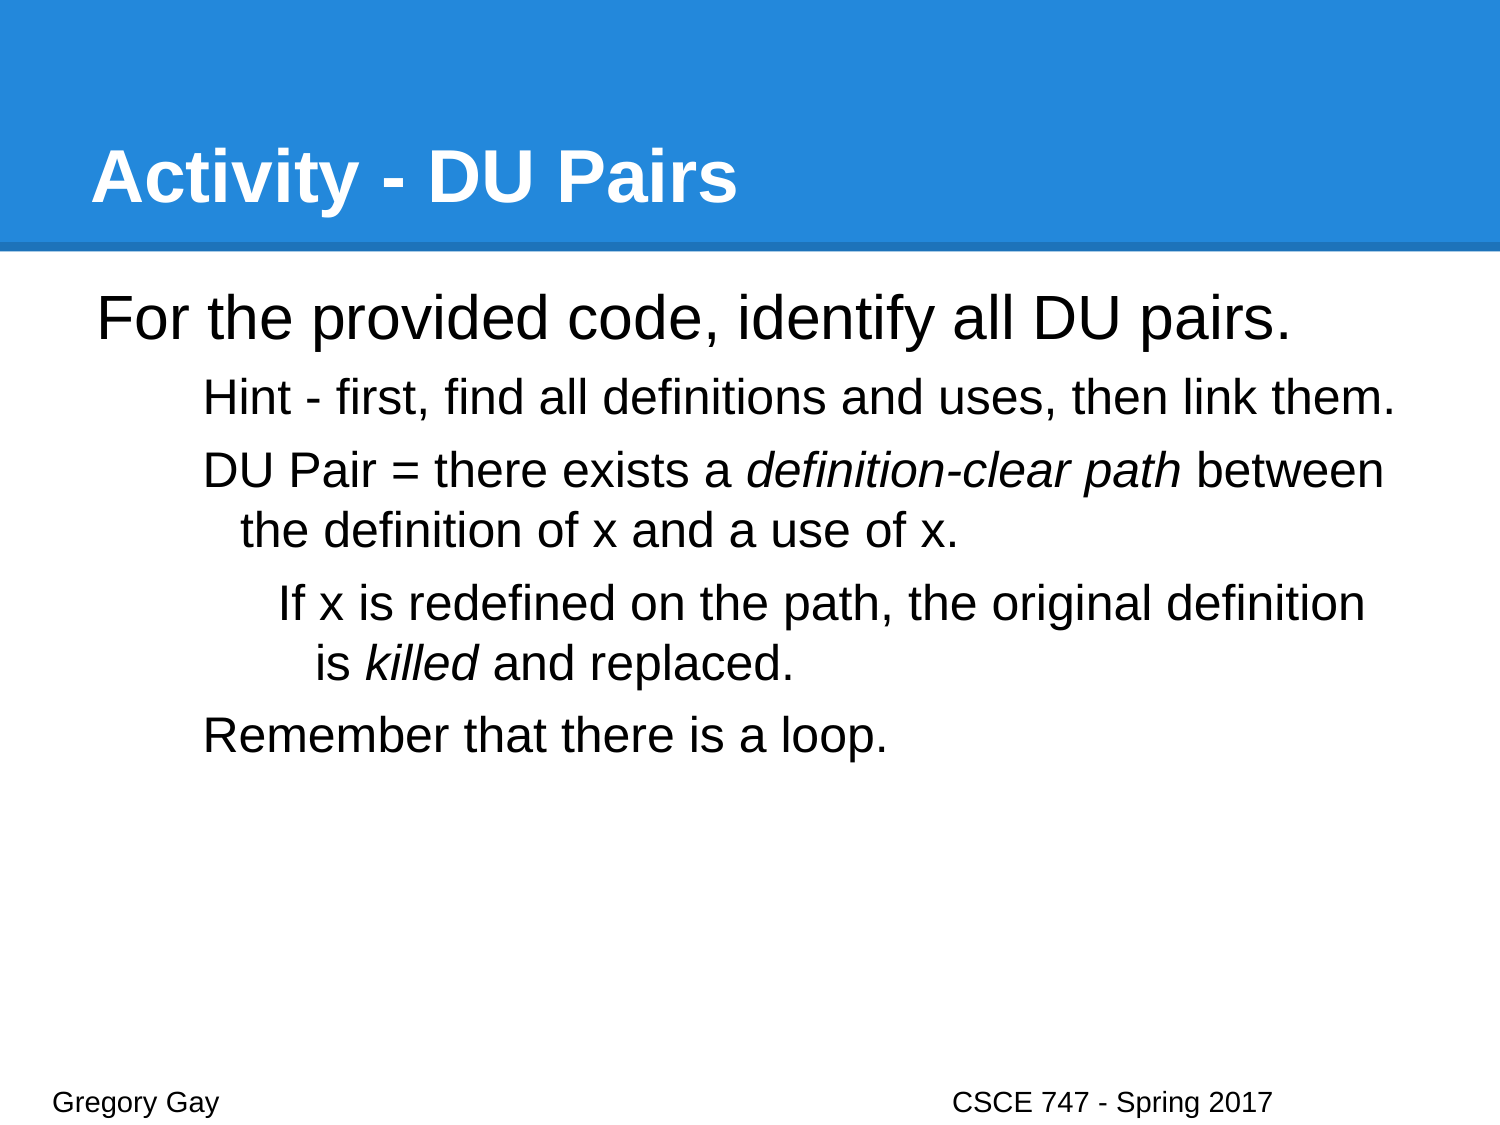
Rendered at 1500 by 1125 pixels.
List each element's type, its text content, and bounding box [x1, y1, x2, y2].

title Activity - DU Pairs [75, 45, 1425, 233]
text_box Gregory Gay CSCE 747 - Spring 2017 37 [37, 1068, 1463, 1114]
list For the provided code, identify all DU pairs. Hint - first, find all definitions and uses, then link them. DU Pair = there exists a definition-clear path between the definition of x and a use of x. If x is redefined on the path, the original definition is killed and replaced. Remember that there is a loop. [75, 262, 1425, 1068]
